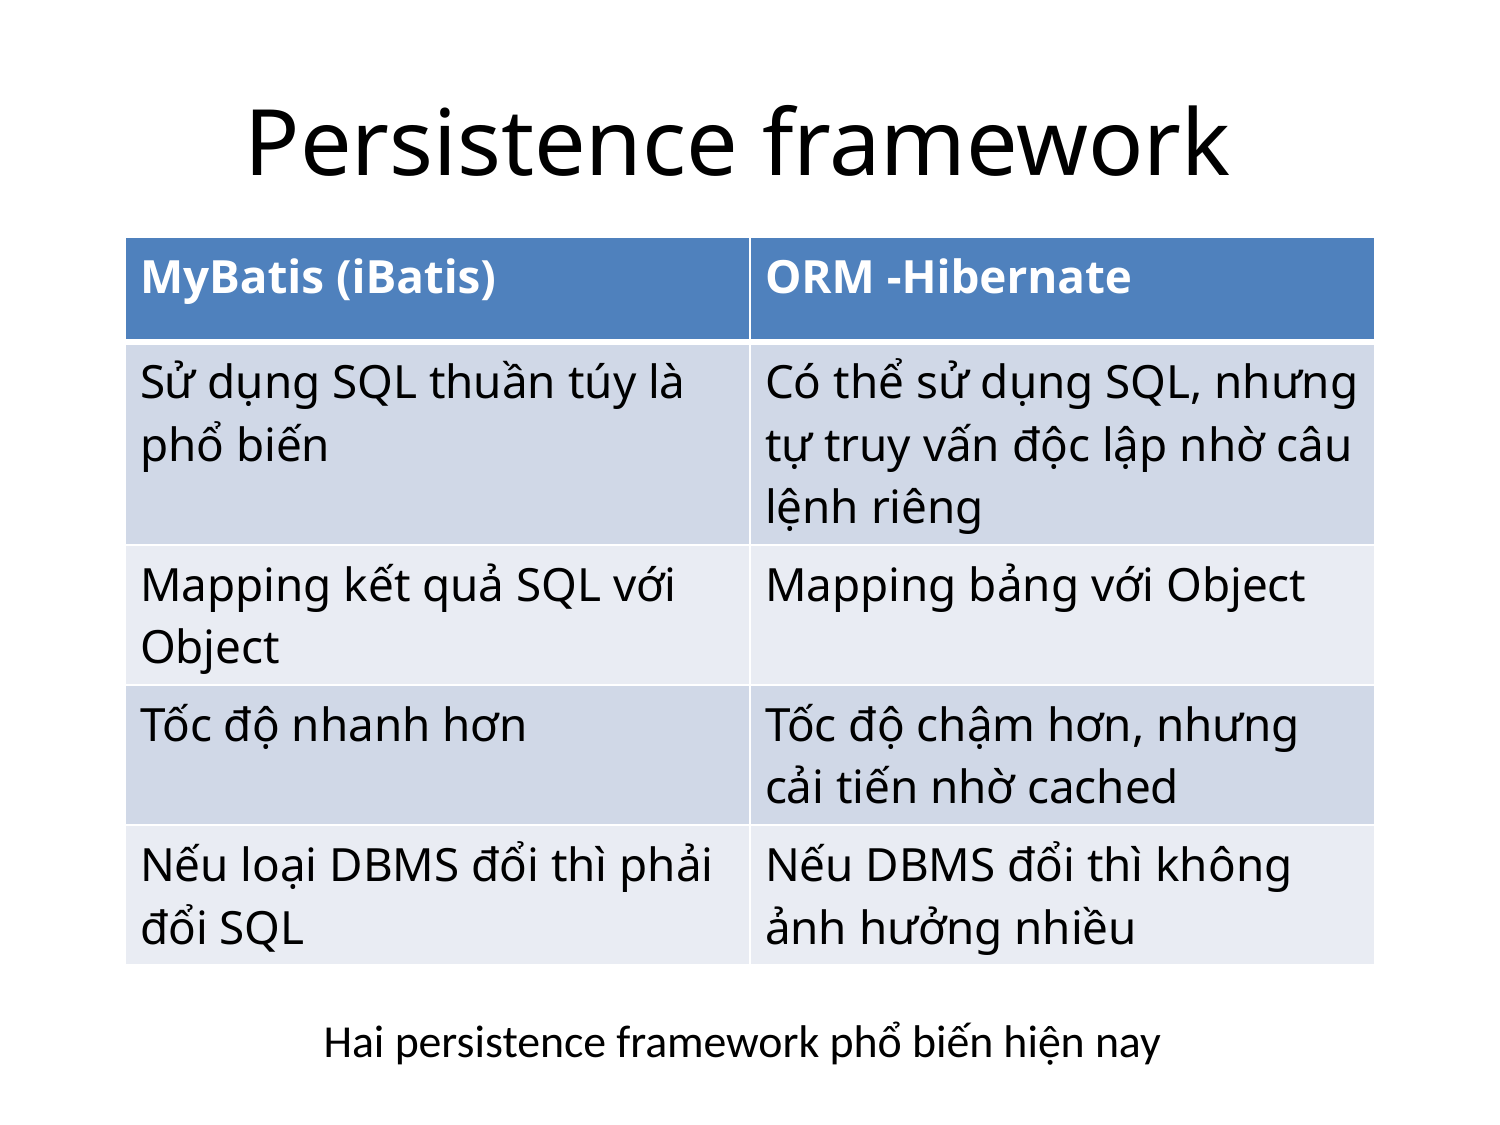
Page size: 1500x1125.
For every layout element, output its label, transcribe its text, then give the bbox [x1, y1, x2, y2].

table_header MyBatis (iBatis) [126, 238, 749, 339]
table_cell Mapping kết quả SQL với Object [126, 546, 749, 684]
table_cell Tốc độ nhanh hơn [126, 686, 749, 824]
table_cell Tốc độ chậm hơn, nhưng cải tiến nhờ cached [751, 686, 1374, 824]
text_box Hai persistence framework phổ biến hiện nay [308, 1004, 1187, 1075]
table_cell Mapping bảng với Object [751, 546, 1374, 684]
table_cell Có thể sử dụng SQL, nhưng tự truy vấn độc lập nhờ câu lệnh riêng [751, 345, 1374, 544]
table_header ORM -Hibernate [751, 238, 1374, 339]
table_cell Sử dụng SQL thuần túy là phổ biến [126, 345, 749, 544]
title Persistence framework [75, 45, 1425, 233]
table_cell Nếu loại DBMS đổi thì phải đổi SQL [126, 826, 749, 964]
table_cell Nếu DBMS đổi thì không ảnh hưởng nhiều [751, 826, 1374, 964]
